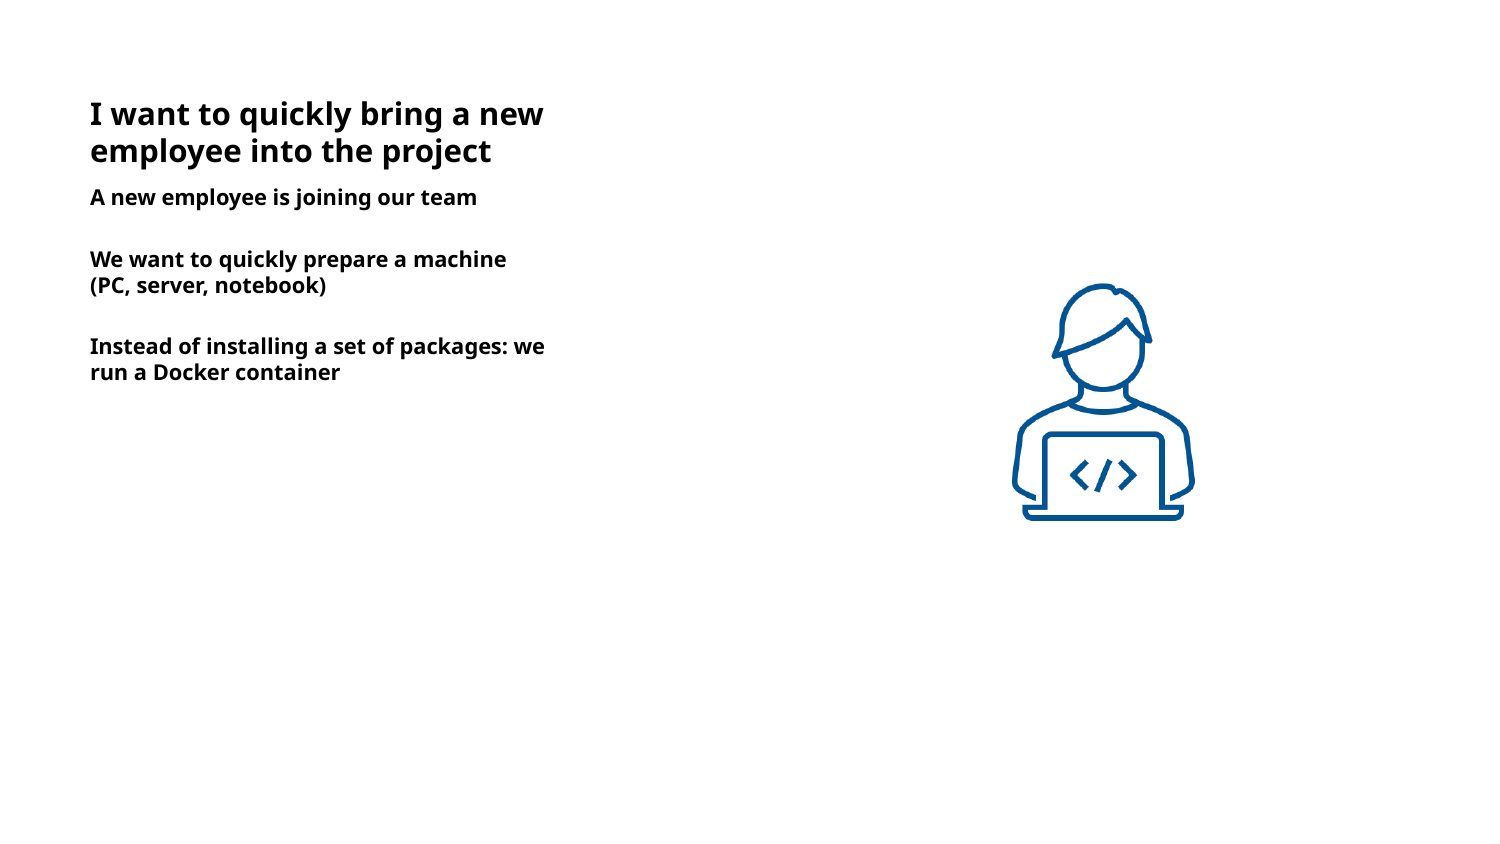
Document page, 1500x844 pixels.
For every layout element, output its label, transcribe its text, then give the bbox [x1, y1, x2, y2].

title I want to quickly bring a new employee into the project [75, 33, 569, 176]
list A new employee is joining our team We want to quickly prepare a machine (PC, server, notebook) Instead of installing a set of packages: we run a Docker container [75, 176, 569, 754]
picture [969, 258, 1238, 526]
